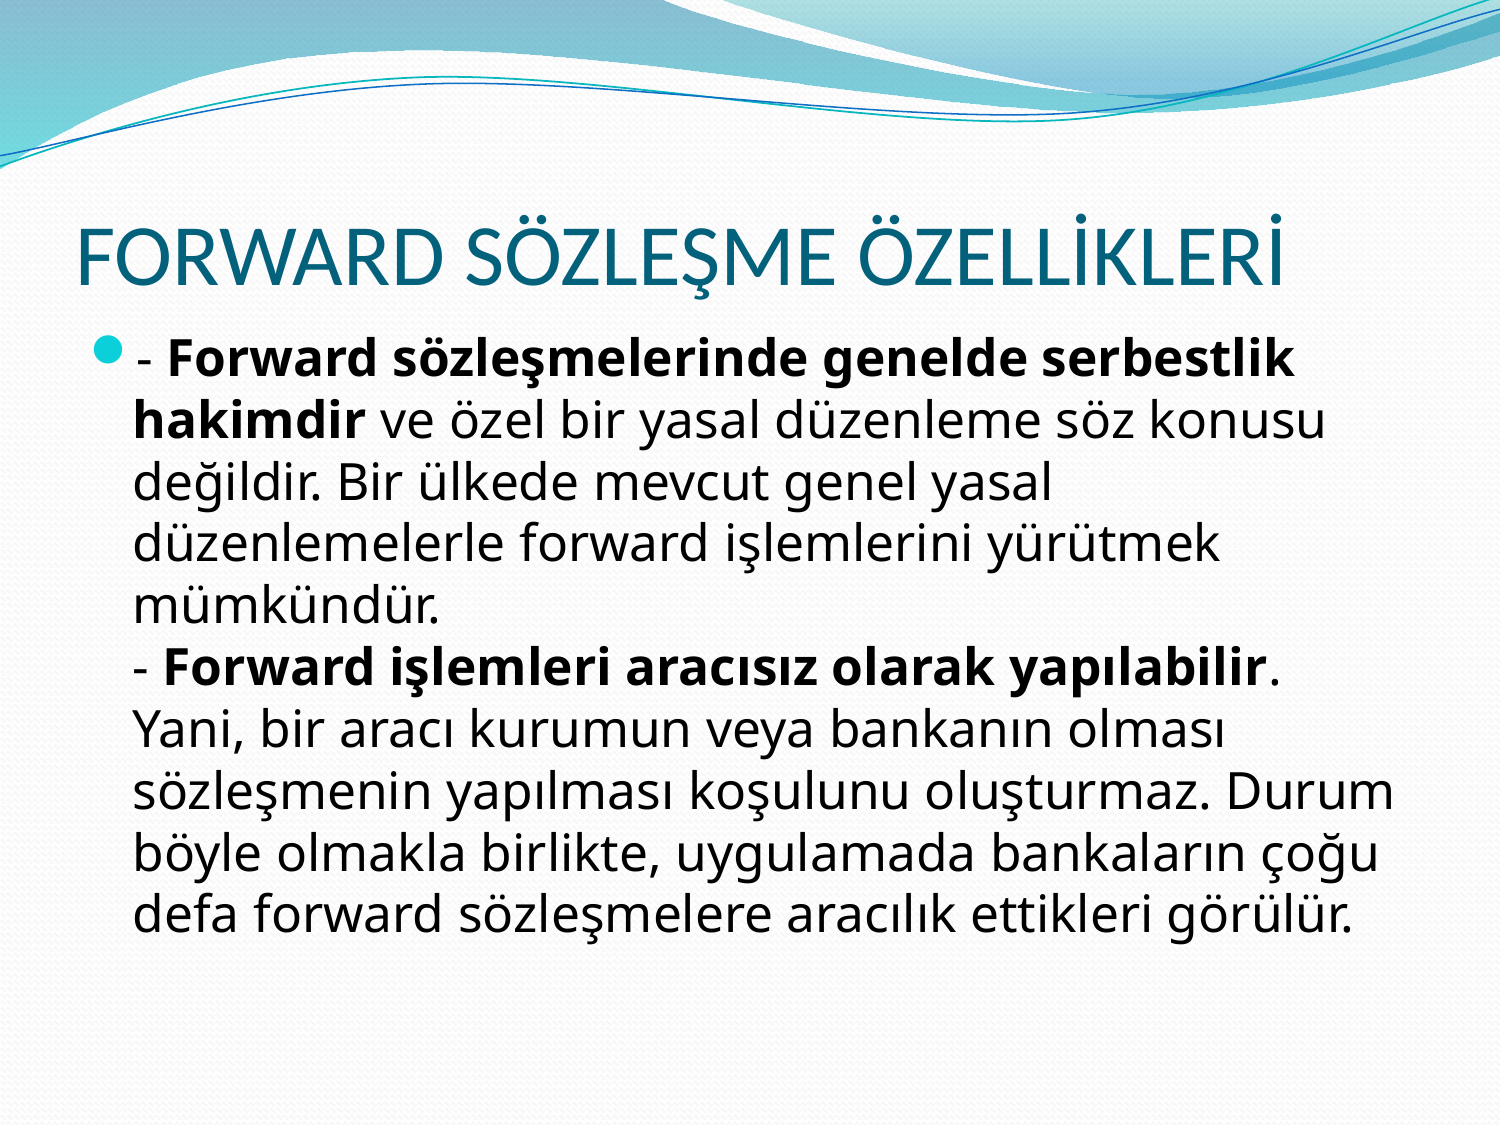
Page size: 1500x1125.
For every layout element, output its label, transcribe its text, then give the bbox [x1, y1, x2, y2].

list - Forward sözleşmelerinde genelde serbestlik hakimdir ve özel bir yasal düzenleme söz konusu değildir. Bir ülkede mevcut genel yasal düzenlemelerle forward işlemlerini yürütmek mümkündür. - Forward işlemleri aracısız olarak yapılabilir. Yani, bir aracı kurumun veya bankanın olması sözleşmenin yapılması koşulunu oluşturmaz. Durum böyle olmakla birlikte, uygulamada bankaların çoğu defa forward sözleşmelere aracılık ettikleri görülür. [75, 317, 1425, 1038]
title FORWARD SÖZLEŞME ÖZELLİKLERİ [75, 115, 1425, 303]
